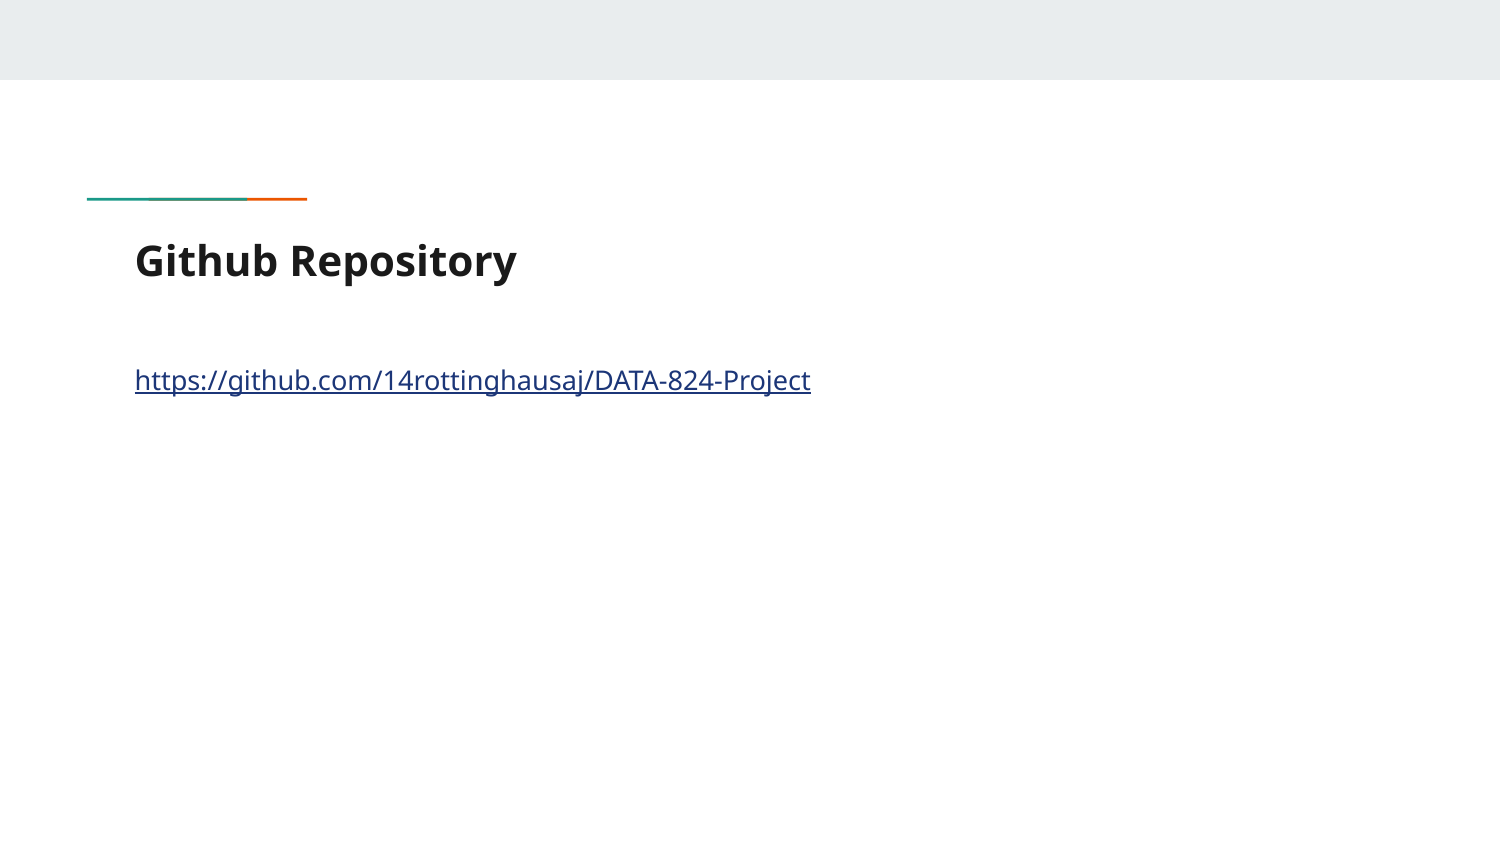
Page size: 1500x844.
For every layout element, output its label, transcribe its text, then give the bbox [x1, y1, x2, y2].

list https://github.com/14rottinghausaj/DATA-824-Project [119, 341, 1381, 712]
title Github Repository [119, 216, 1381, 305]
